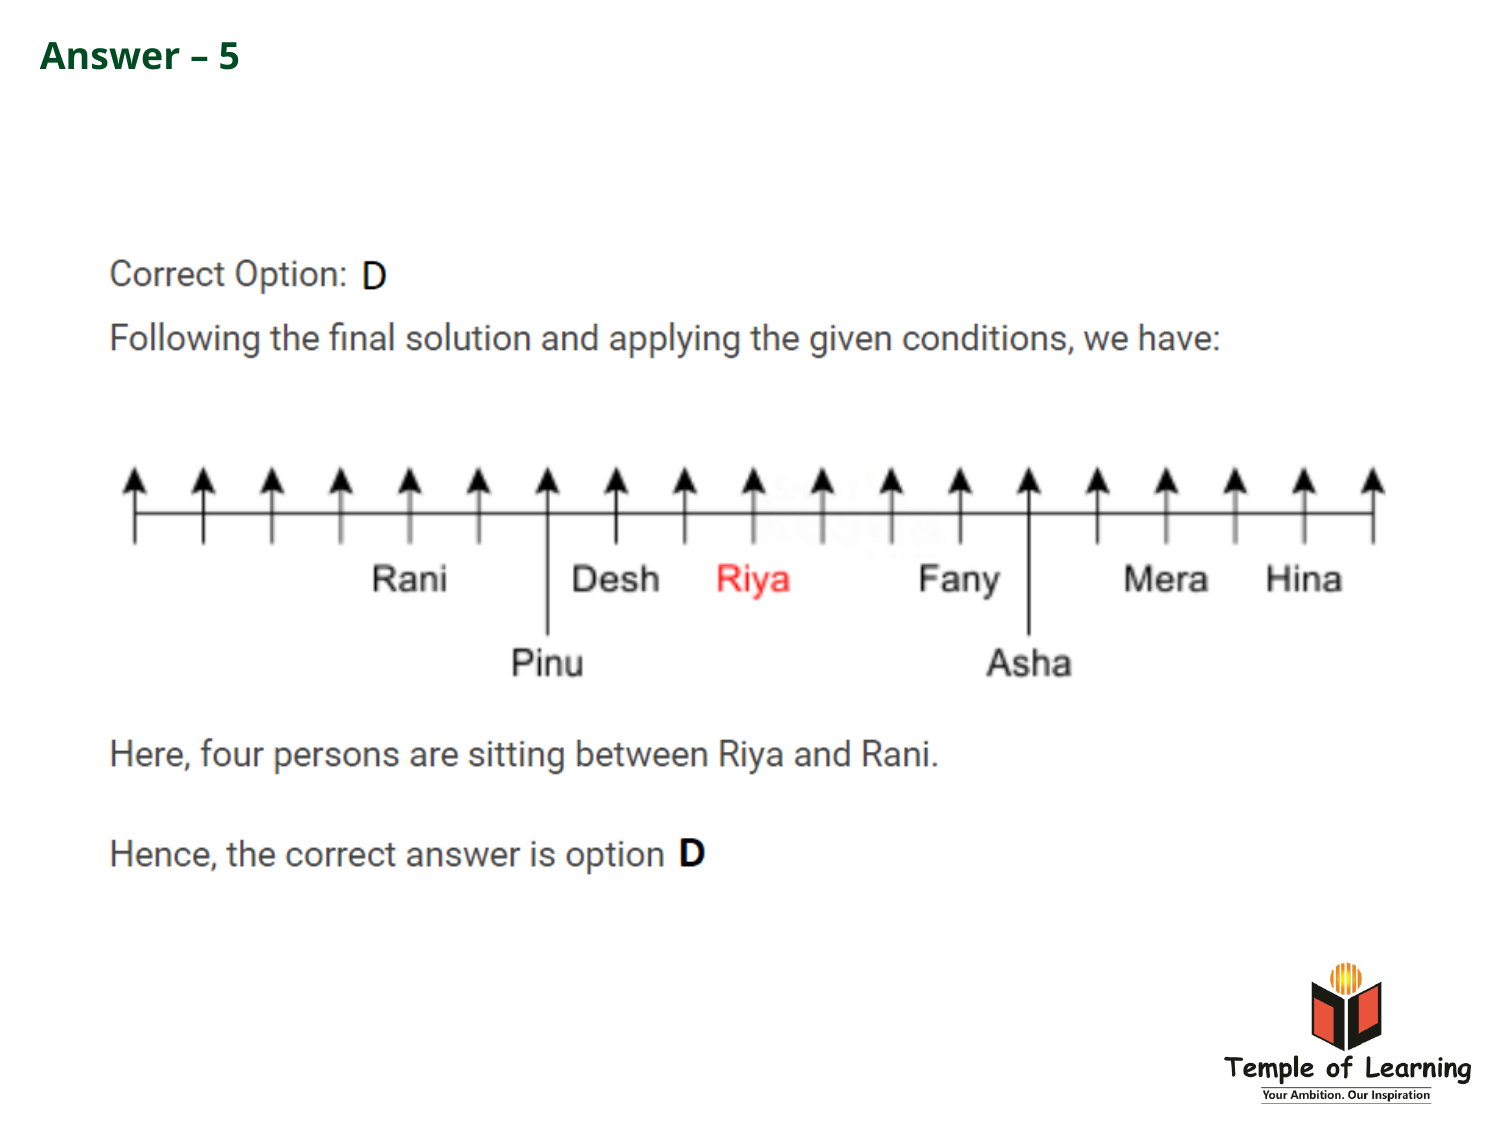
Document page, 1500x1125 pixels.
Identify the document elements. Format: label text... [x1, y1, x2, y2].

picture [88, 227, 1412, 898]
picture [1224, 962, 1471, 1104]
text_box Answer – 5 [24, 24, 300, 85]
